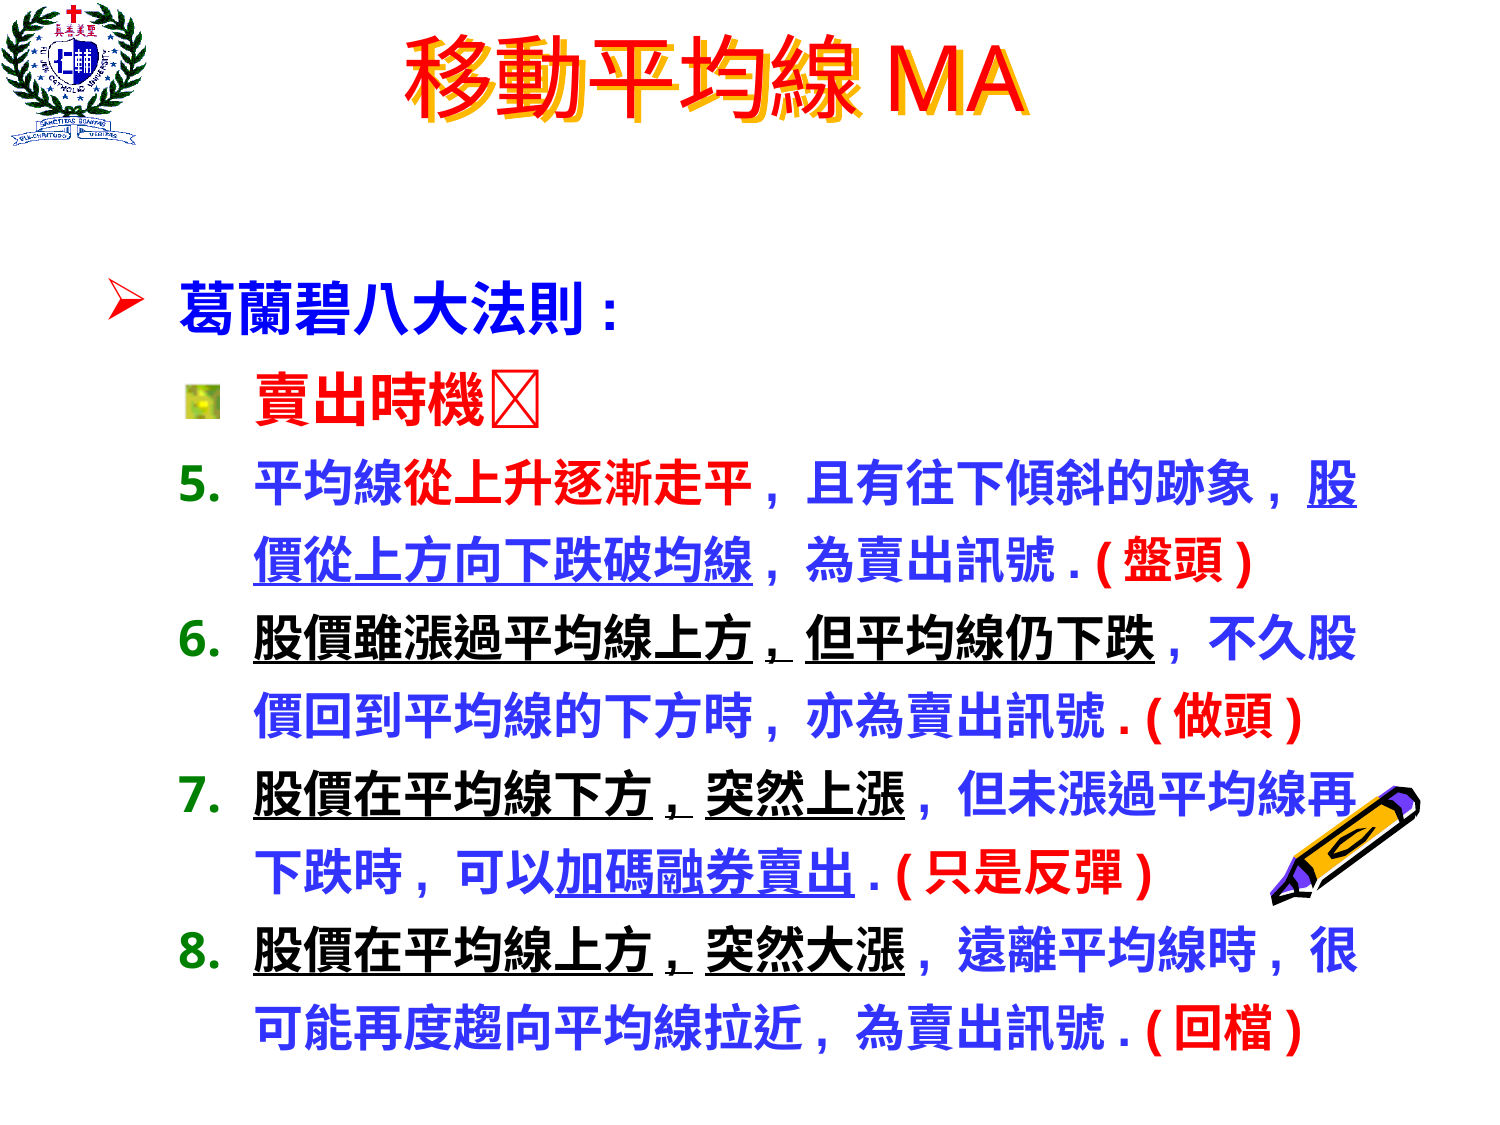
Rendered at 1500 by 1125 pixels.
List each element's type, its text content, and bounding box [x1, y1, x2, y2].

title 移動平均線MA [13, 30, 1414, 119]
text_box 葛蘭碧八大法則: 賣出時機 平均線從上升逐漸走平, 且有往下傾斜的跡象, 股價從上方向下跌破均線, 為賣出訊號. (盤頭) 股價雖漲過平均線上方, 但平均線仍下跌, 不久股價回到平均線的下方時, 亦為賣出訊號. (做頭) 股價在平均線下方, 突然上漲, 但未漲過平均線再下跌時, 可以加碼融券賣出. (只是反彈) 股價在平均線上方, 突然大漲, 遠離平均線時, 很可能再度趨向平均線拉近, 為賣出訊號. (回檔) [88, 243, 1414, 1065]
picture [0, 0, 148, 147]
picture [178, 377, 220, 419]
